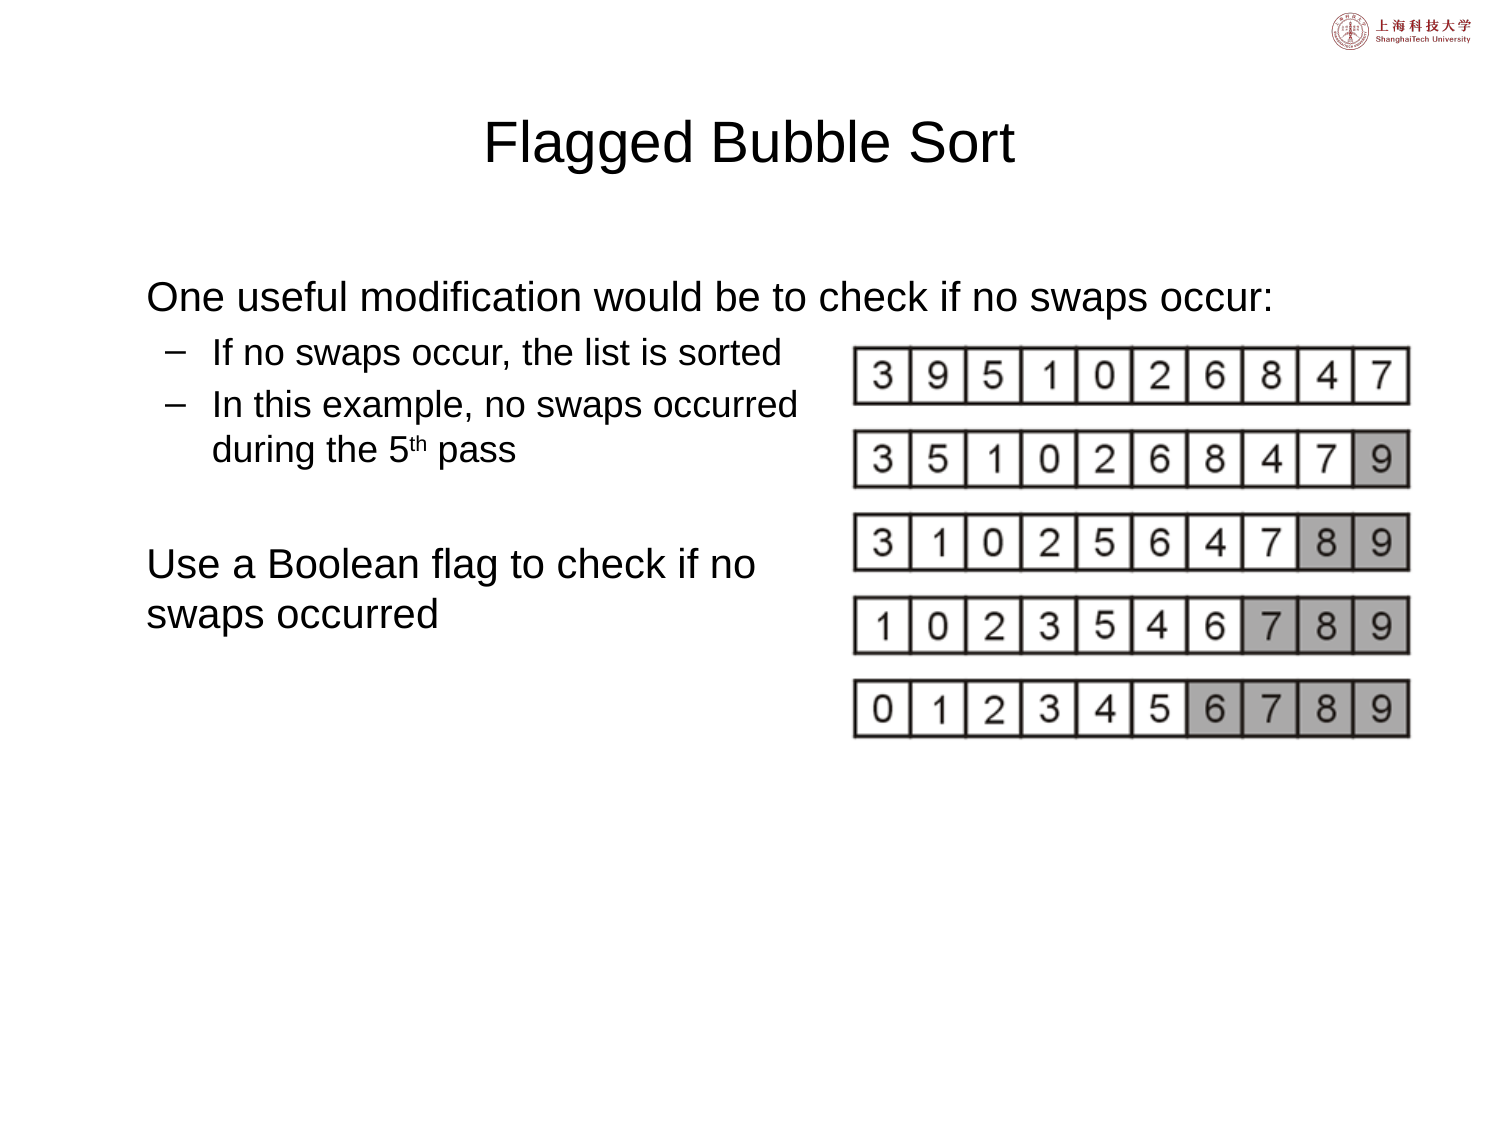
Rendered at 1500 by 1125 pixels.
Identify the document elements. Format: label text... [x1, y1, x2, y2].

list One useful modification would be to check if no swaps occur: If no swaps occur, the list is sorted In this example, no swaps occurred during the 5th pass Use a Boolean flag to check if no swaps occurred [74, 262, 1426, 1006]
picture [1327, 0, 1478, 109]
title Flagged Bubble Sort [74, 44, 1426, 233]
picture [844, 337, 1420, 748]
